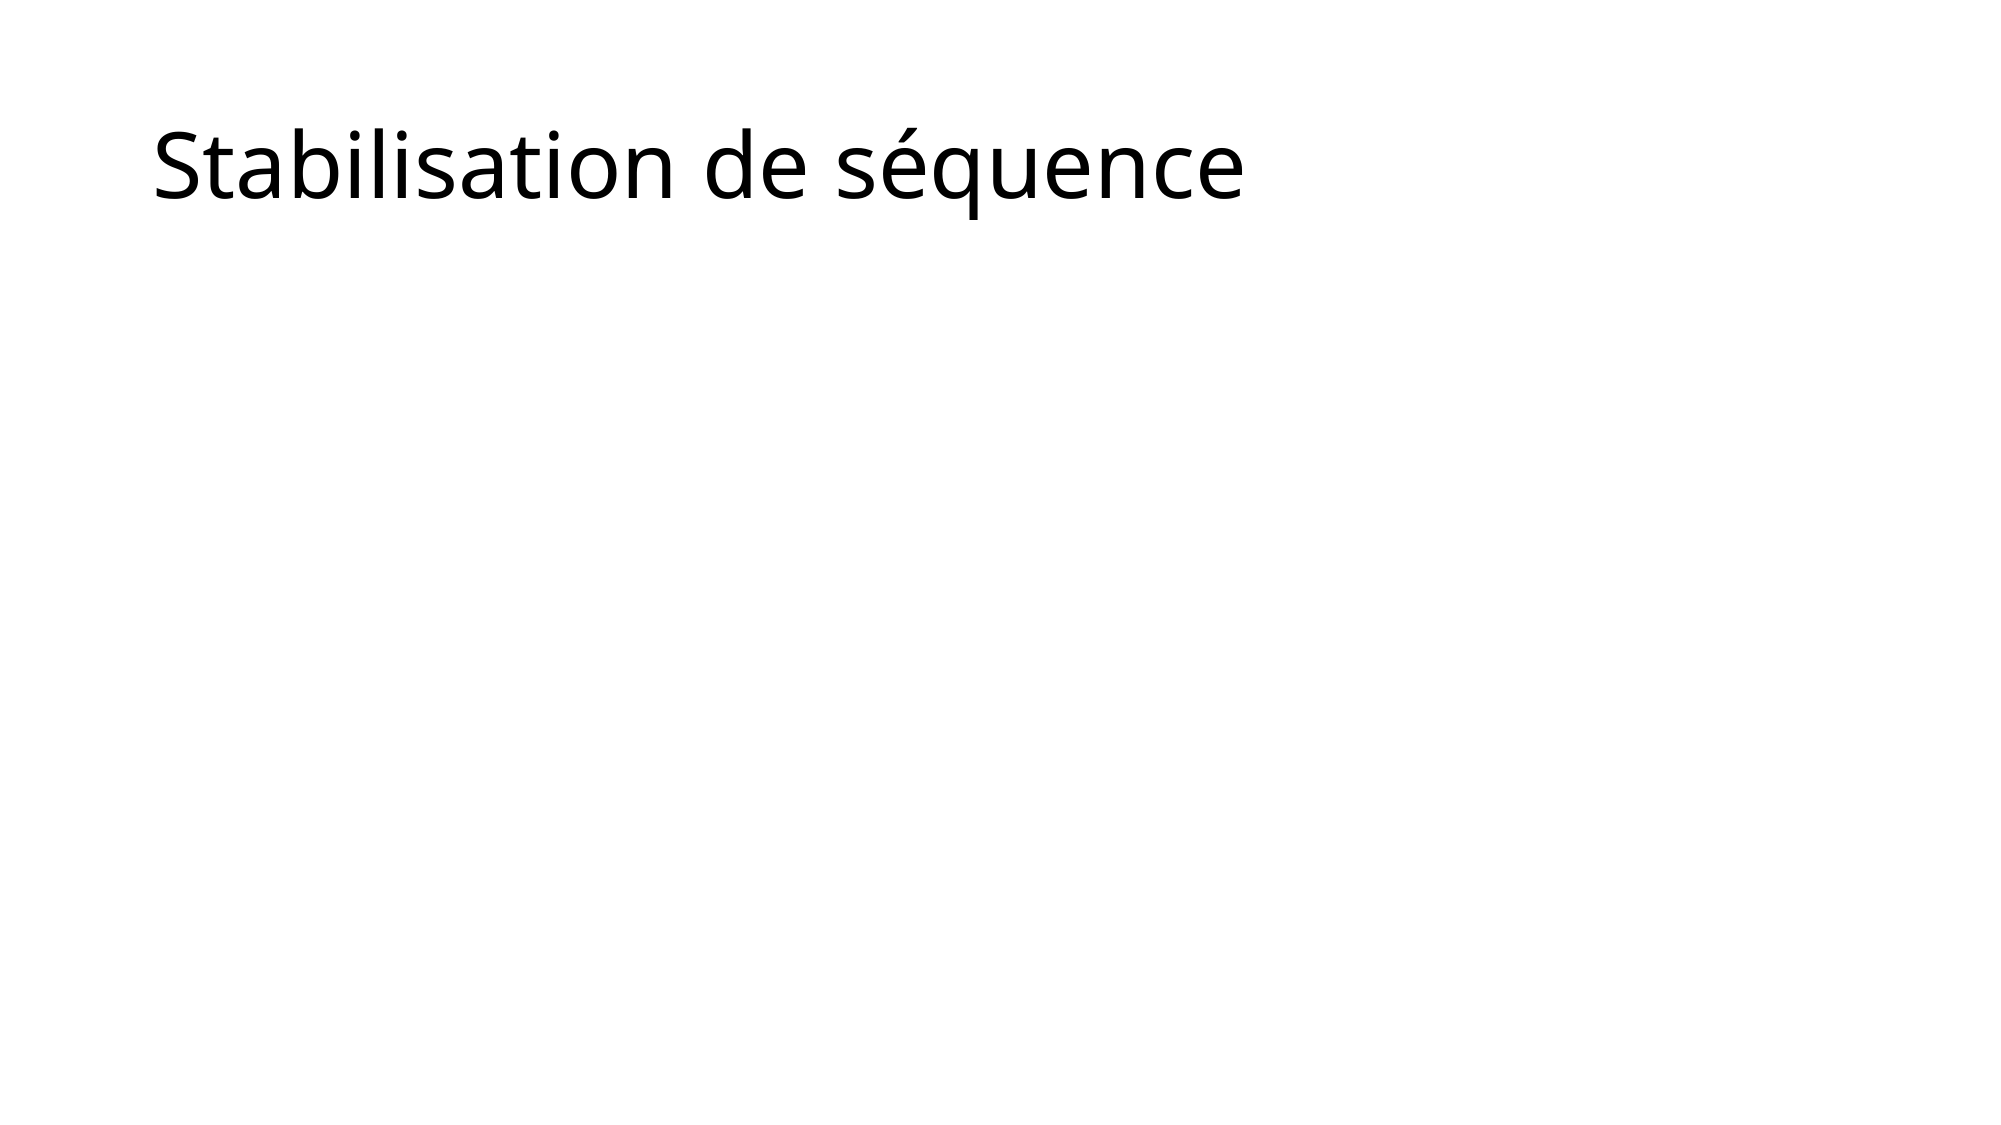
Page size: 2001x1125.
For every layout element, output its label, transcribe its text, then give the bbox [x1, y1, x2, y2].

title Stabilisation de séquence [137, 59, 1863, 278]
